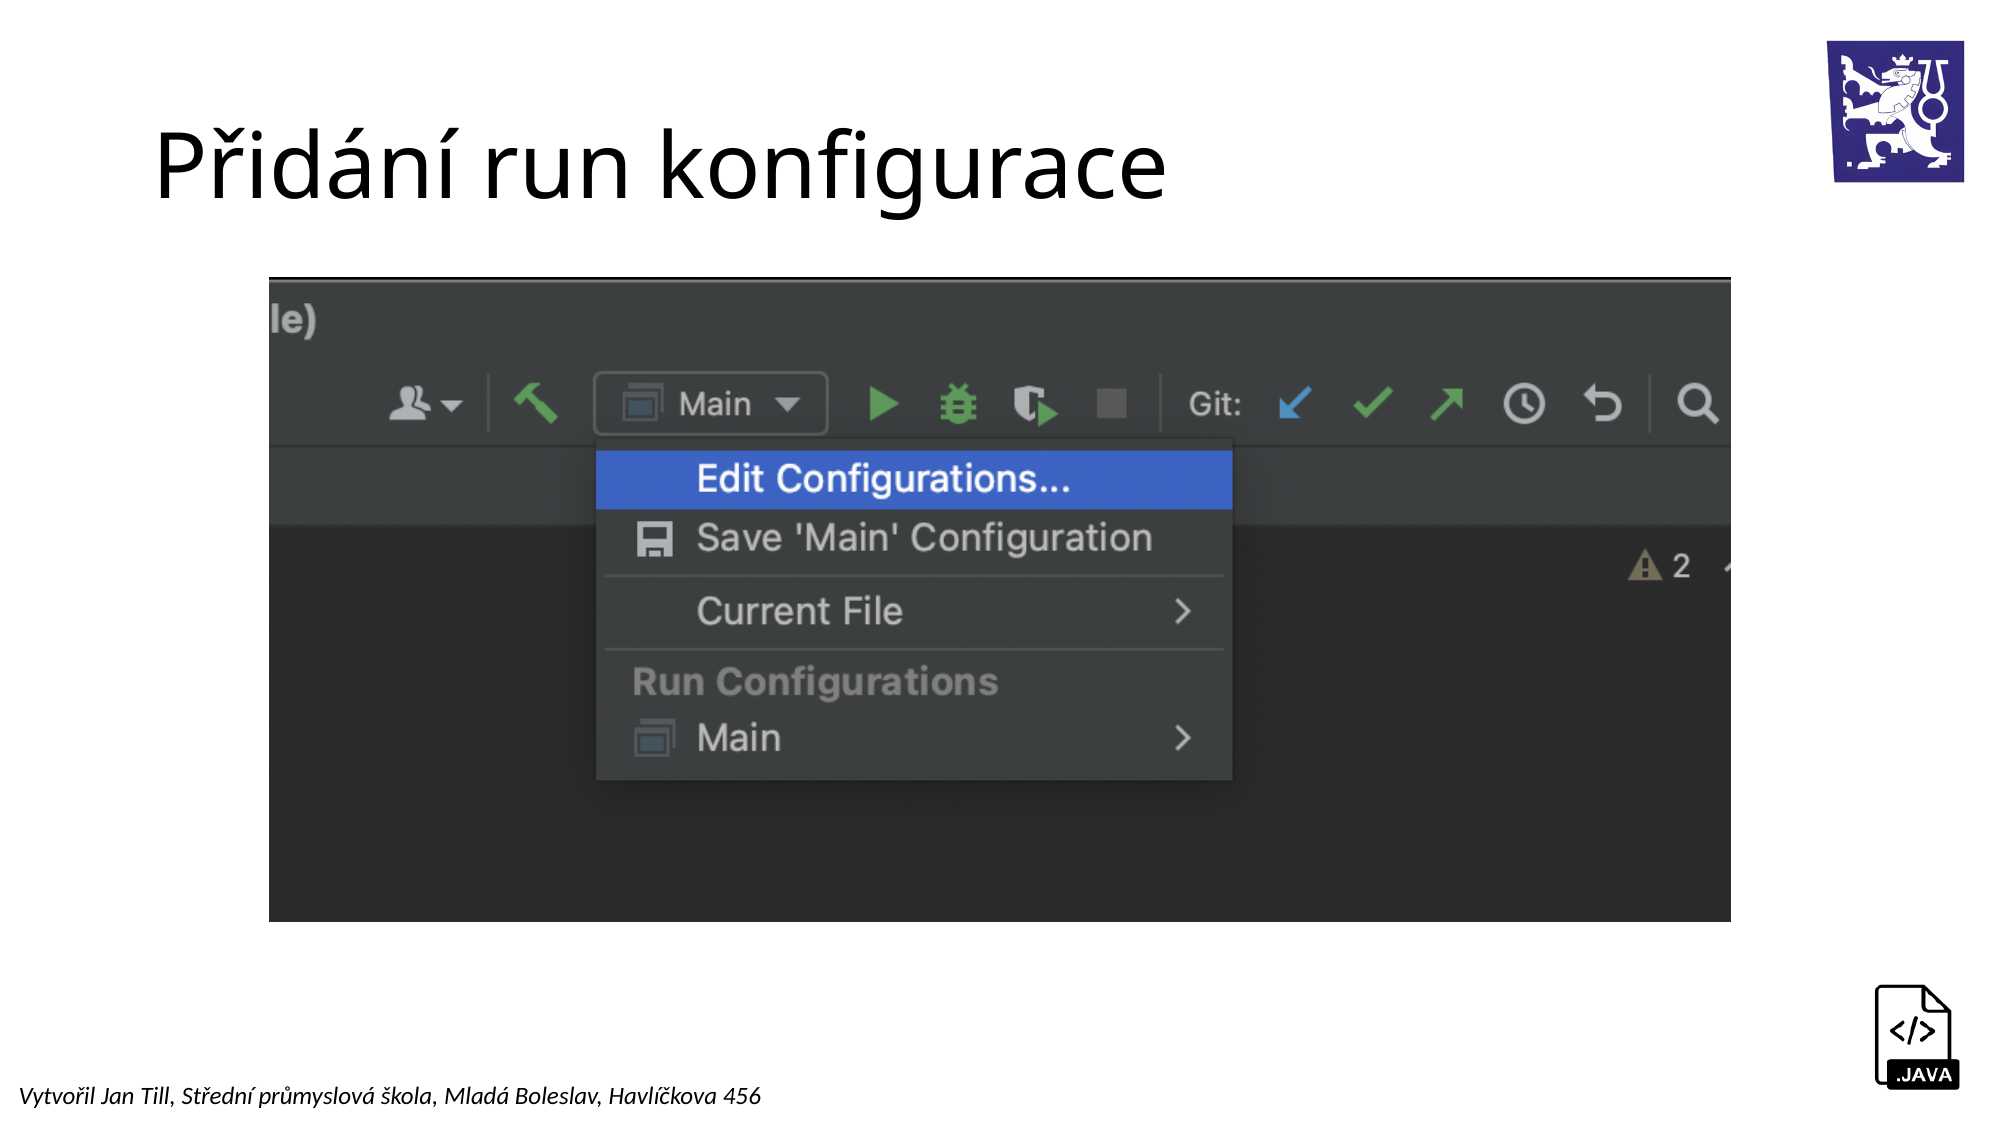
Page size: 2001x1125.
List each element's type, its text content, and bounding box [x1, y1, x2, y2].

title Přidání run konfigurace [137, 59, 1863, 278]
picture [1822, 947, 2000, 1125]
picture [269, 277, 1731, 923]
picture [1822, 38, 1969, 185]
text_box Vytvořil Jan Till, Střední průmyslová škola, Mladá Boleslav, Havlíčkova 456 [3, 1072, 778, 1117]
